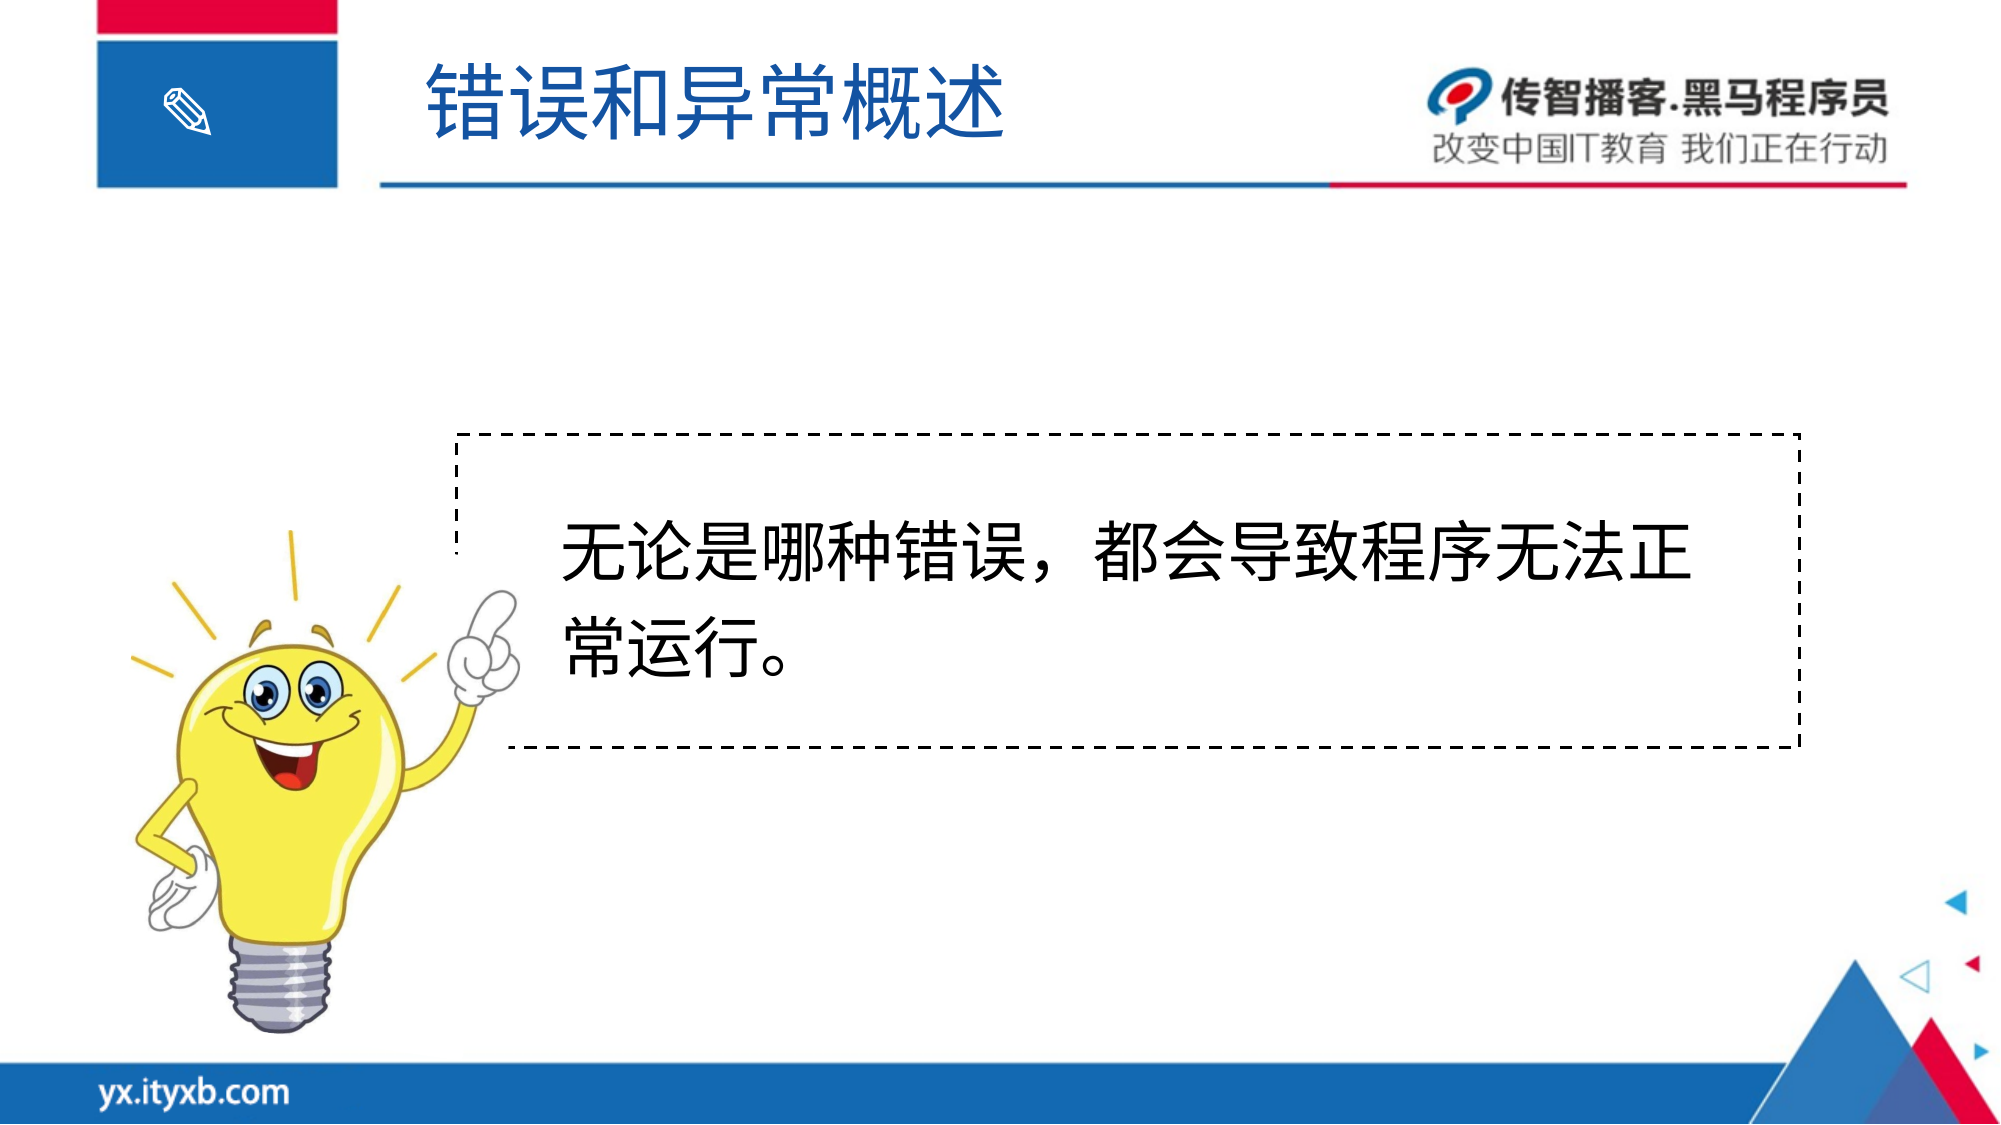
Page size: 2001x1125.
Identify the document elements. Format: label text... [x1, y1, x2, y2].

text_box [455, 433, 1801, 749]
text_box 错误和异常概述 [409, 43, 1292, 158]
picture [0, 0, 2000, 1124]
